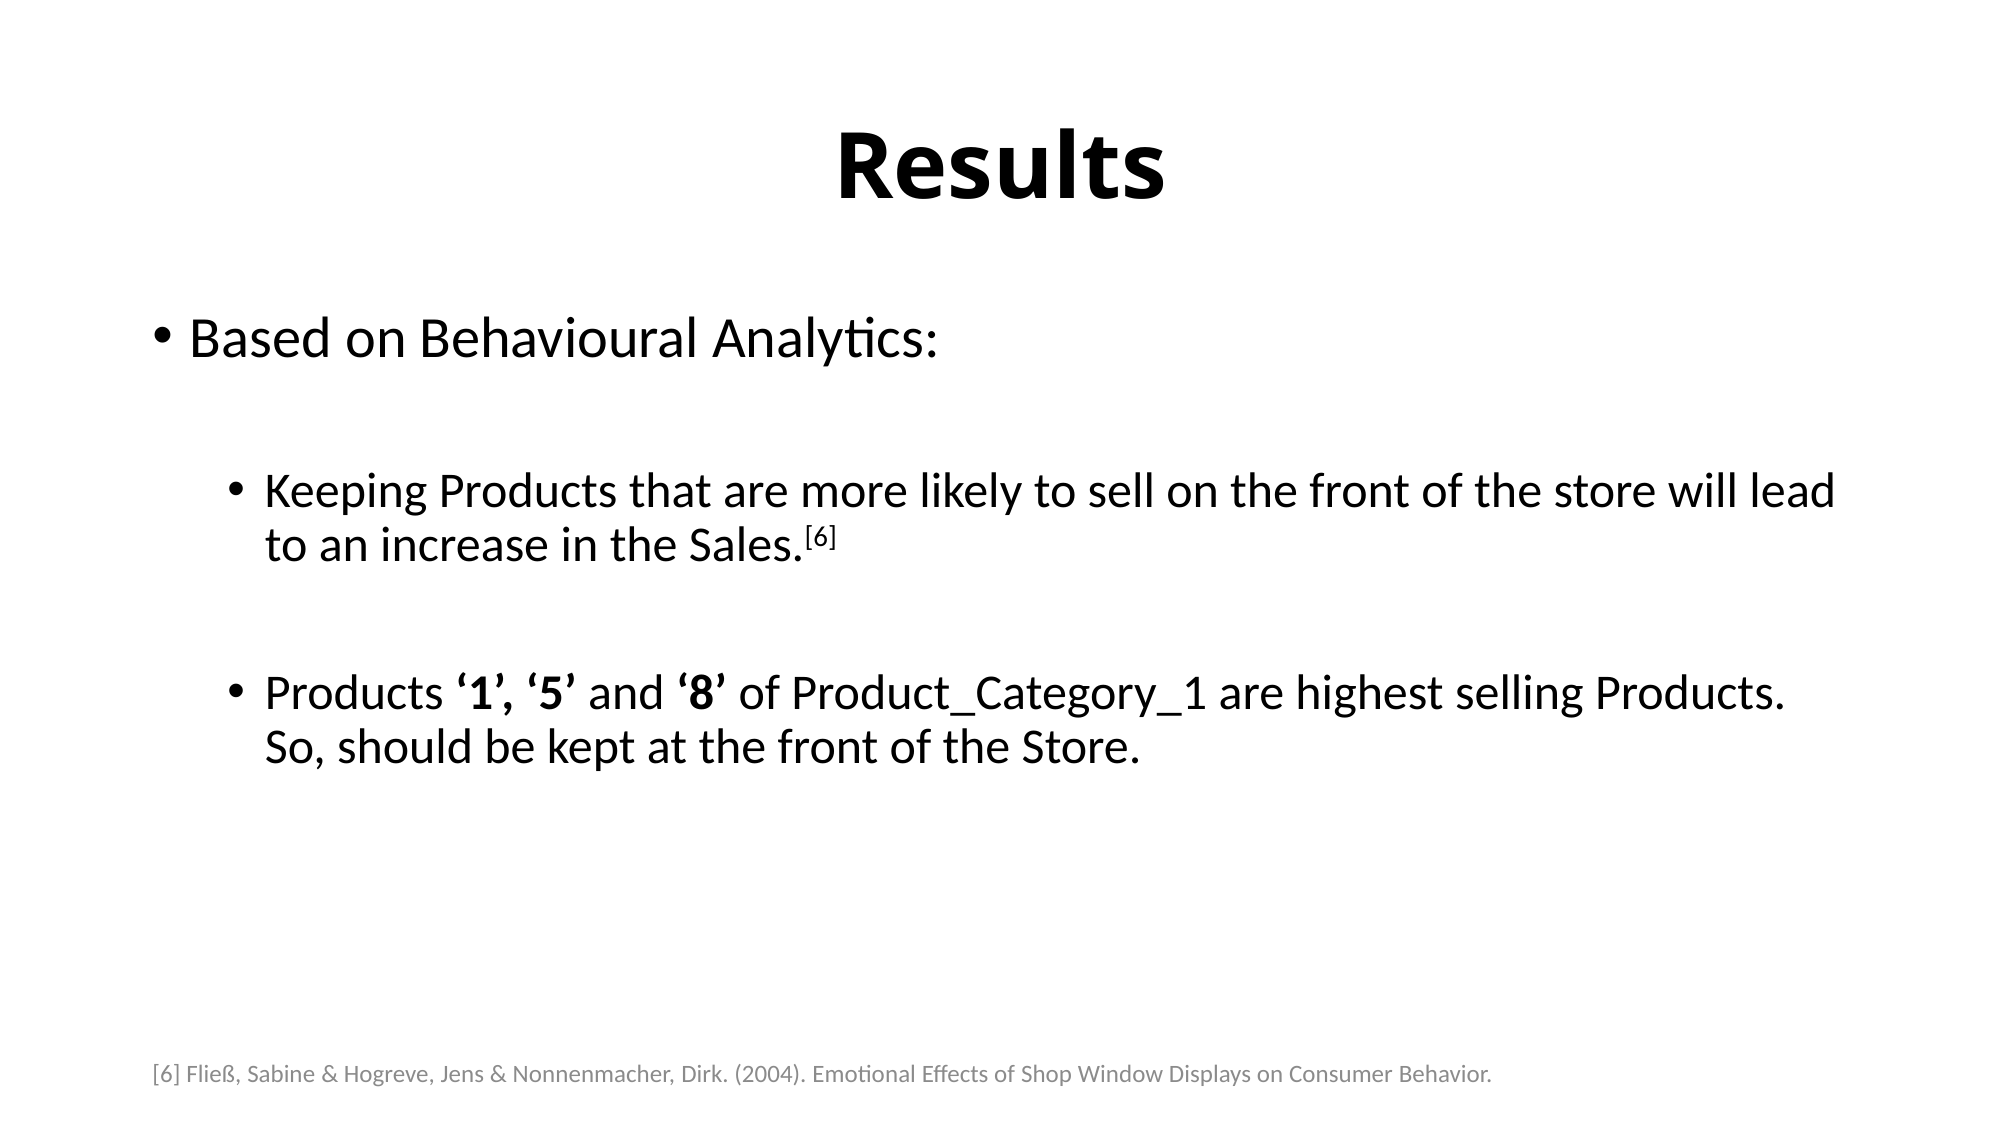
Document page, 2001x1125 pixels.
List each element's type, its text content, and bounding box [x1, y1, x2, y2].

footer [6] Fließ, Sabine & Hogreve, Jens & Nonnenmacher, Dirk. (2004). Emotional Effects of Shop Window Displays on Consumer Behavior. [137, 1042, 1863, 1103]
title Results [137, 59, 1863, 278]
list Based on Behavioural Analytics: Keeping Products that are more likely to sell on the front of the store will lead to an increase in the Sales.[6] Products ‘1’, ‘5’ and ‘8’ of Product_Category_1 are highest selling Products. So, should be kept at the front of the Store. [137, 299, 1863, 1014]
